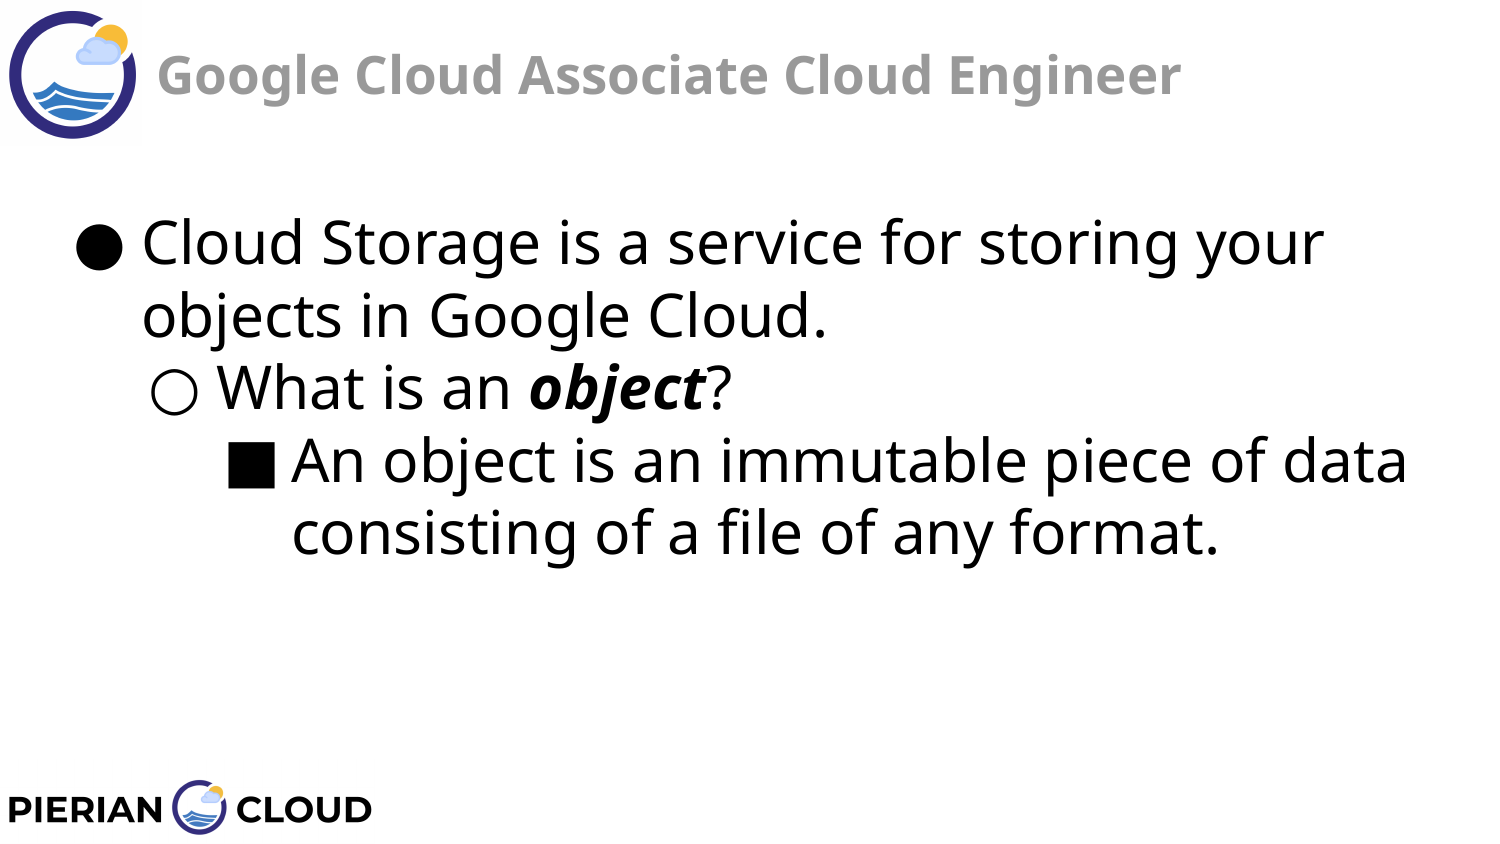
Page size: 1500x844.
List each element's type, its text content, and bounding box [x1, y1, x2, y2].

picture [0, 758, 375, 844]
picture [0, 0, 142, 146]
title Google Cloud Associate Cloud Engineer [146, 25, 1420, 120]
subtitle Cloud Storage is a service for storing your objects in Google Cloud. What is an object? An object is an immutable piece of data consisting of a file of any format. [51, 189, 1476, 779]
